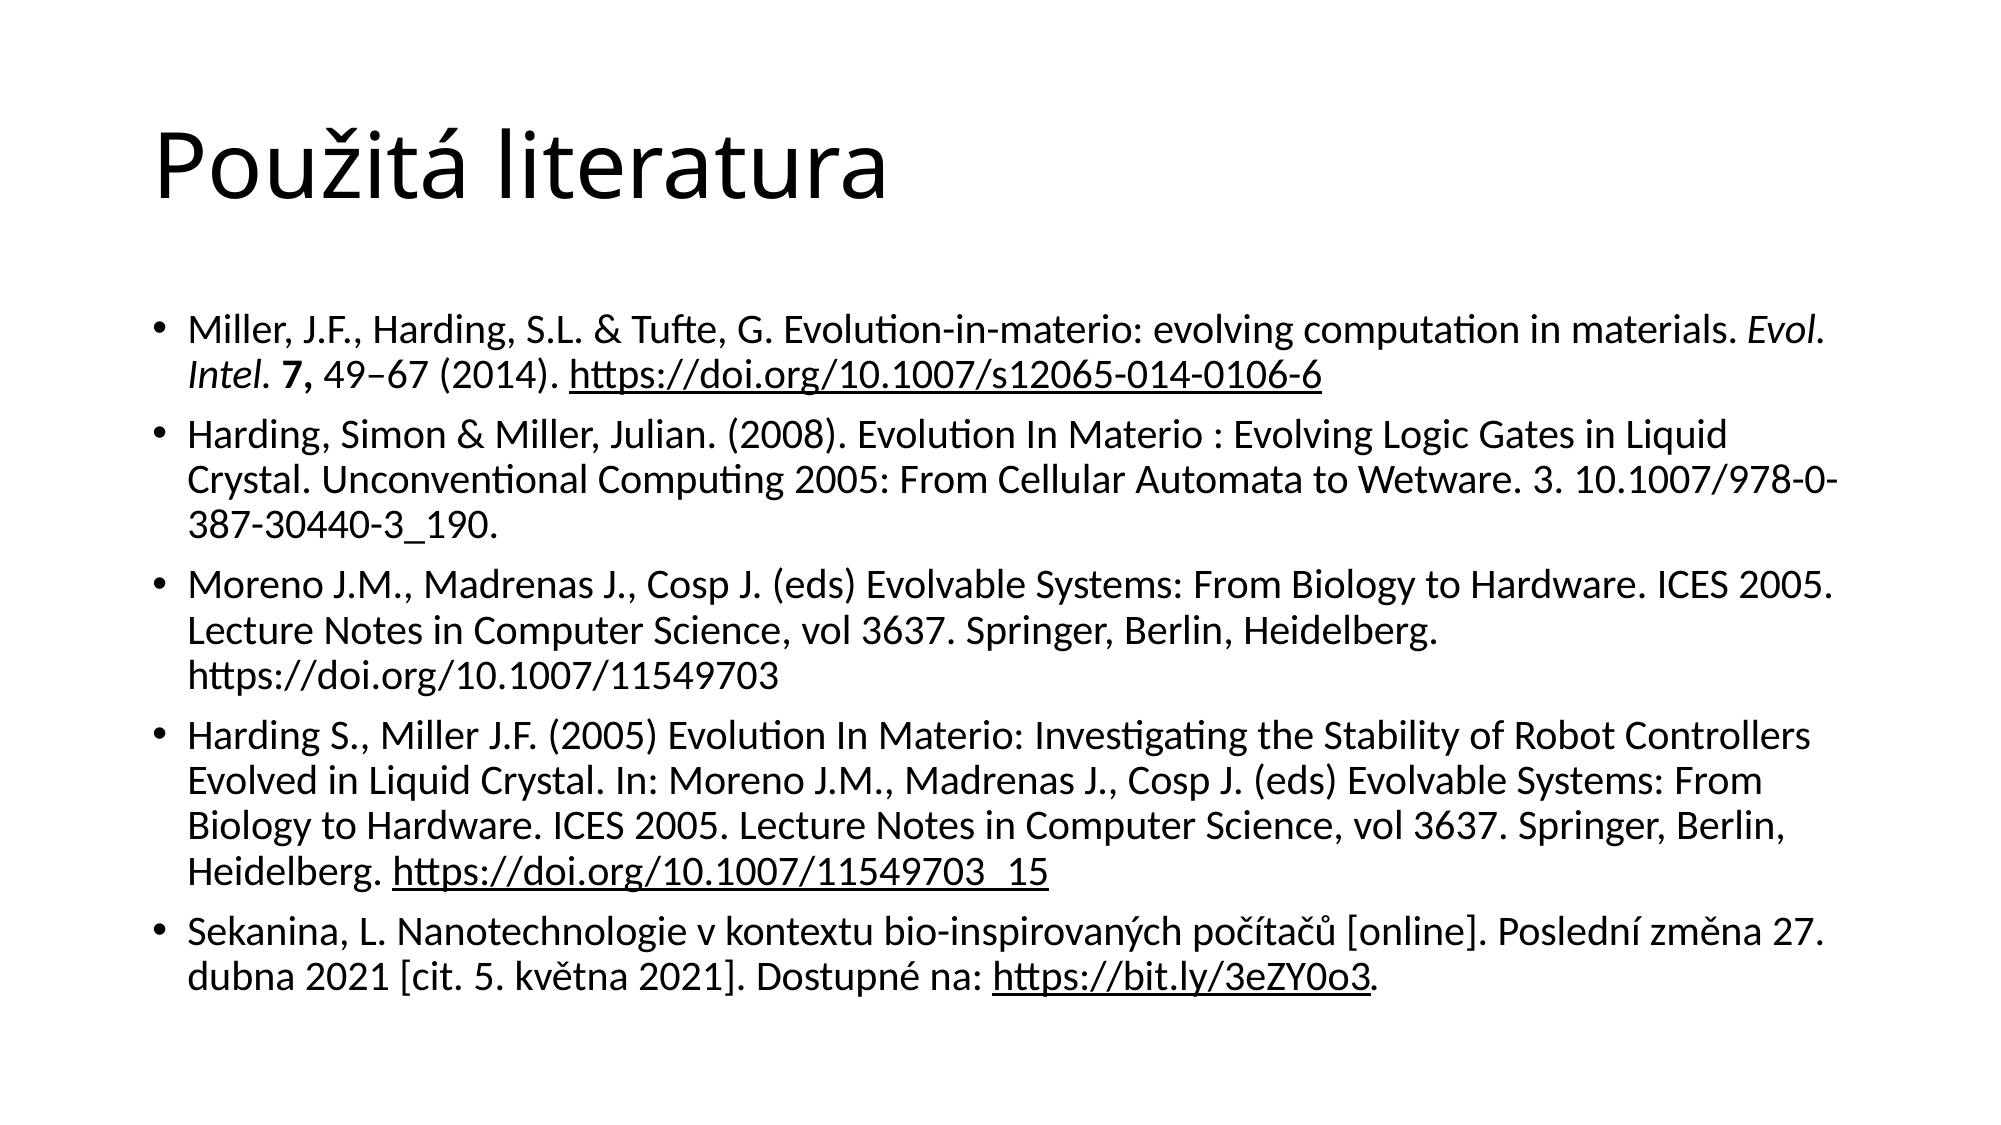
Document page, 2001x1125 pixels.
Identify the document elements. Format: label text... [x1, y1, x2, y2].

title Použitá literatura [137, 59, 1863, 278]
list Miller, J.F., Harding, S.L. & Tufte, G. Evolution-in-materio: evolving computation in materials. Evol. Intel. 7, 49–67 (2014). https://doi.org/10.1007/s12065-014-0106-6 Harding, Simon & Miller, Julian. (2008). Evolution In Materio : Evolving Logic Gates in Liquid Crystal. Unconventional Computing 2005: From Cellular Automata to Wetware. 3. 10.1007/978-0-387-30440-3_190. Moreno J.M., Madrenas J., Cosp J. (eds) Evolvable Systems: From Biology to Hardware. ICES 2005. Lecture Notes in Computer Science, vol 3637. Springer, Berlin, Heidelberg. https://doi.org/10.1007/11549703 Harding S., Miller J.F. (2005) Evolution In Materio: Investigating the Stability of Robot Controllers Evolved in Liquid Crystal. In: Moreno J.M., Madrenas J., Cosp J. (eds) Evolvable Systems: From Biology to Hardware. ICES 2005. Lecture Notes in Computer Science, vol 3637. Springer, Berlin, Heidelberg. https://doi.org/10.1007/11549703_15 Sekanina, L. Nanotechnologie v kontextu bio-inspirovaných počítačů [online]. Poslední změna 27. dubna 2021 [cit. 5. května 2021]. Dostupné na: https://bit.ly/3eZY0o3. [137, 299, 1863, 1014]
